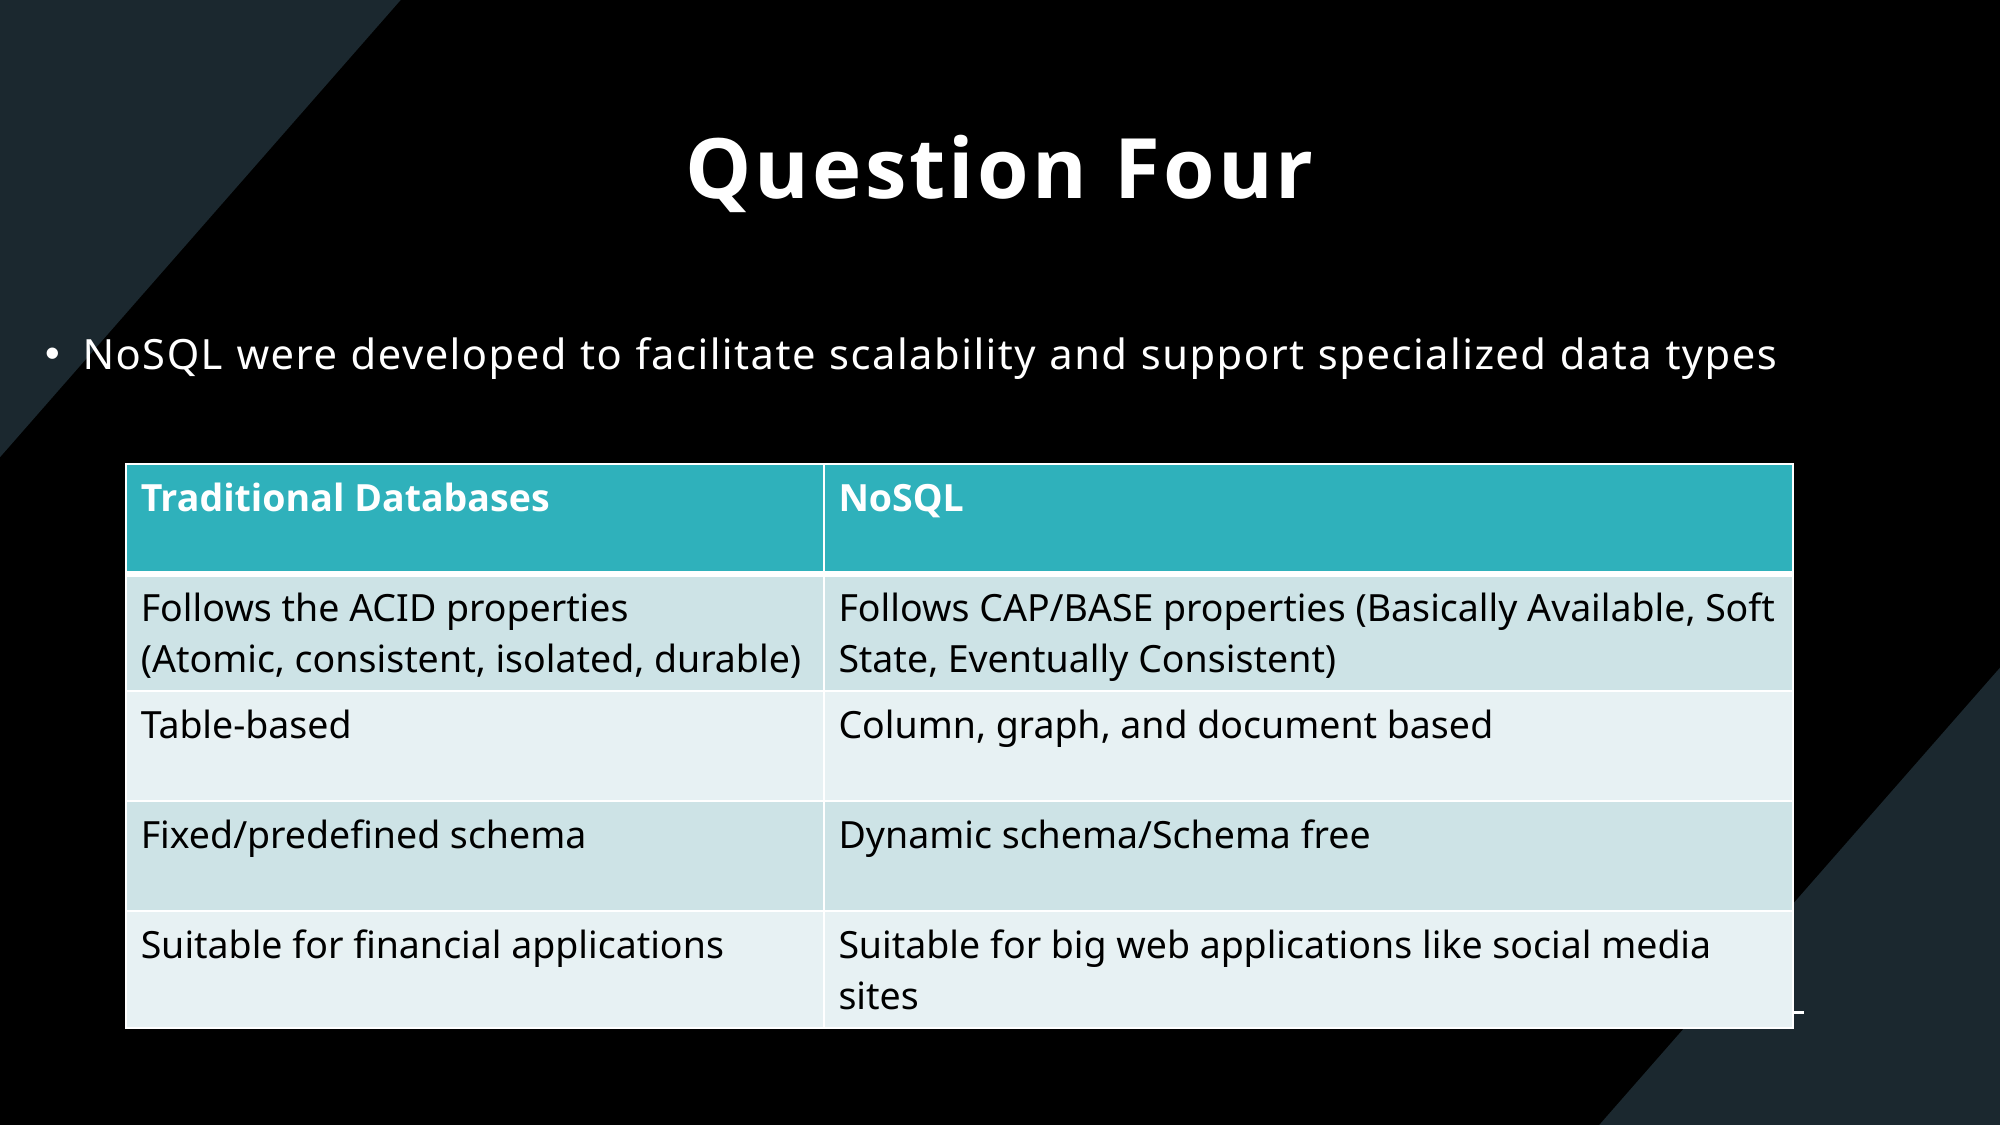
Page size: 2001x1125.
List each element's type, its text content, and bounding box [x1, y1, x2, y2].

table_cell Fixed/predefined schema [127, 802, 823, 910]
table_header Traditional Databases [127, 465, 823, 571]
table_cell Column, graph, and document based [825, 692, 1792, 800]
table_header NoSQL [825, 465, 1792, 571]
table_cell Suitable for big web applications like social media sites [825, 912, 1792, 1027]
table_cell Follows the ACID properties (Atomic, consistent, isolated, durable) [127, 577, 823, 690]
list NoSQL were developed to facilitate scalability and support specialized data types [26, 299, 1846, 1014]
table_cell Follows CAP/BASE properties (Basically Available, Soft State, Eventually Consistent) [825, 577, 1792, 690]
title Question Four [187, 47, 1813, 271]
table_cell Table-based [127, 692, 823, 800]
table_cell Dynamic schema/Schema free [825, 802, 1792, 910]
table_cell Suitable for financial applications [127, 912, 823, 1027]
